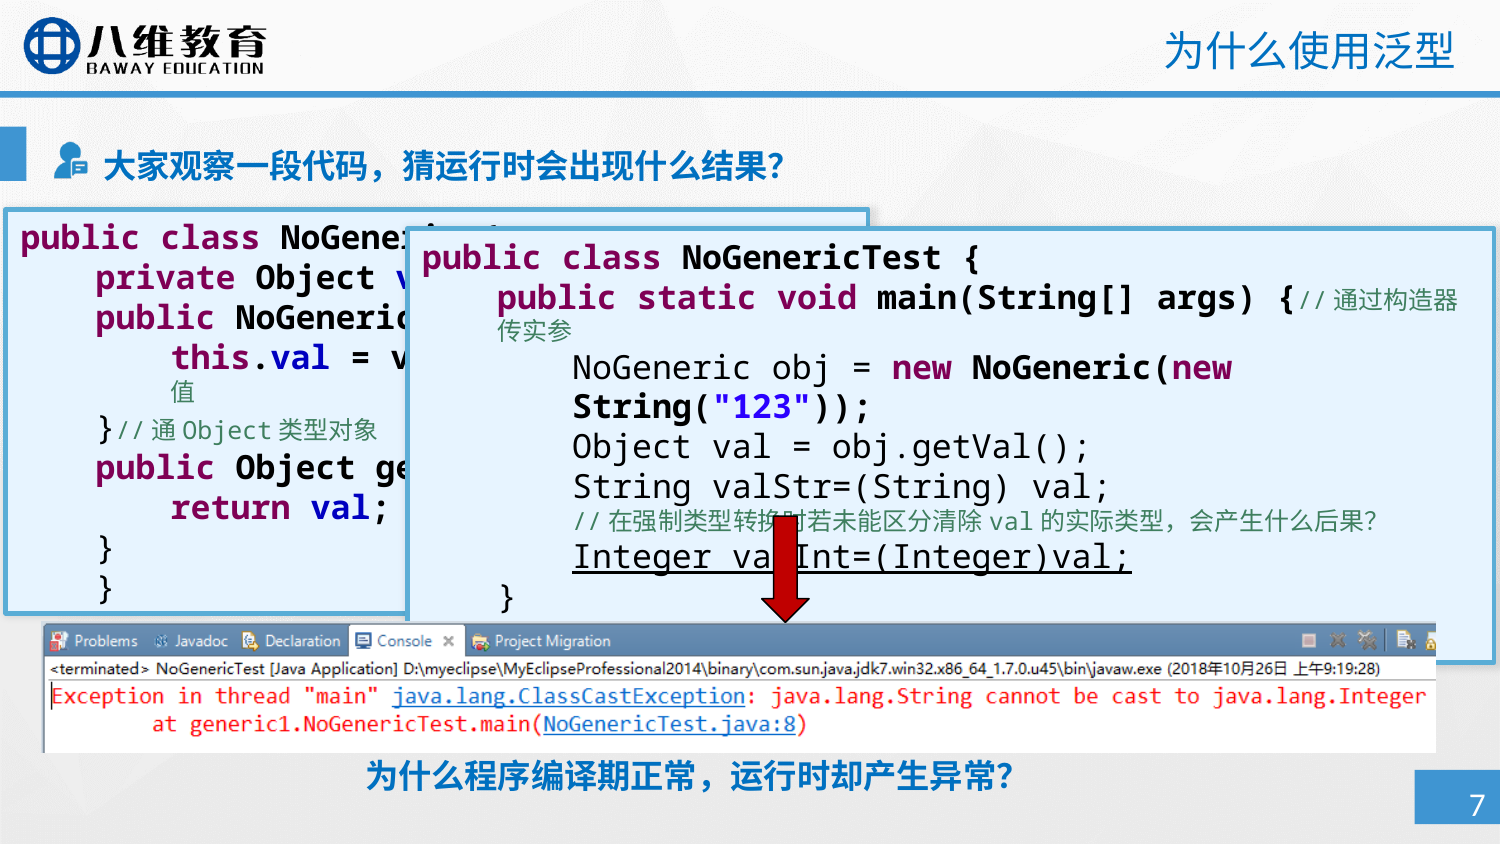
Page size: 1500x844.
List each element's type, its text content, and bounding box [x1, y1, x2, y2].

text_box public class NoGeneric { private Object val; //声明Object类型成员属性 public NoGeneric(Object val) { this.val = val; //通过构造器传形参并为属性赋值 }//通Object类型对象 public Object getVal() { return val; } } [5, 209, 869, 614]
picture [0, 98, 1500, 844]
text_box 为什么程序编译期正常，运行时却产生异常？ [219, 753, 1176, 812]
subtitle 大家观察一段代码，猜运行时会出现什么结果？ [88, 138, 1317, 198]
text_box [41, 516, 1436, 753]
title 为什么使用泛型 [360, 23, 1471, 84]
text_box public class NoGenericTest { public static void main(String[] args) {//通过构造器传实参 NoGeneric obj = new NoGeneric(new String("123")); Object val = obj.getVal(); String valStr=(String) val; //在强制类型转换时若未能区分清除val的实际类型，会产生什么后果？ Integer valInt=(Integer)val; } } [407, 228, 1495, 663]
picture [0, 0, 1500, 91]
